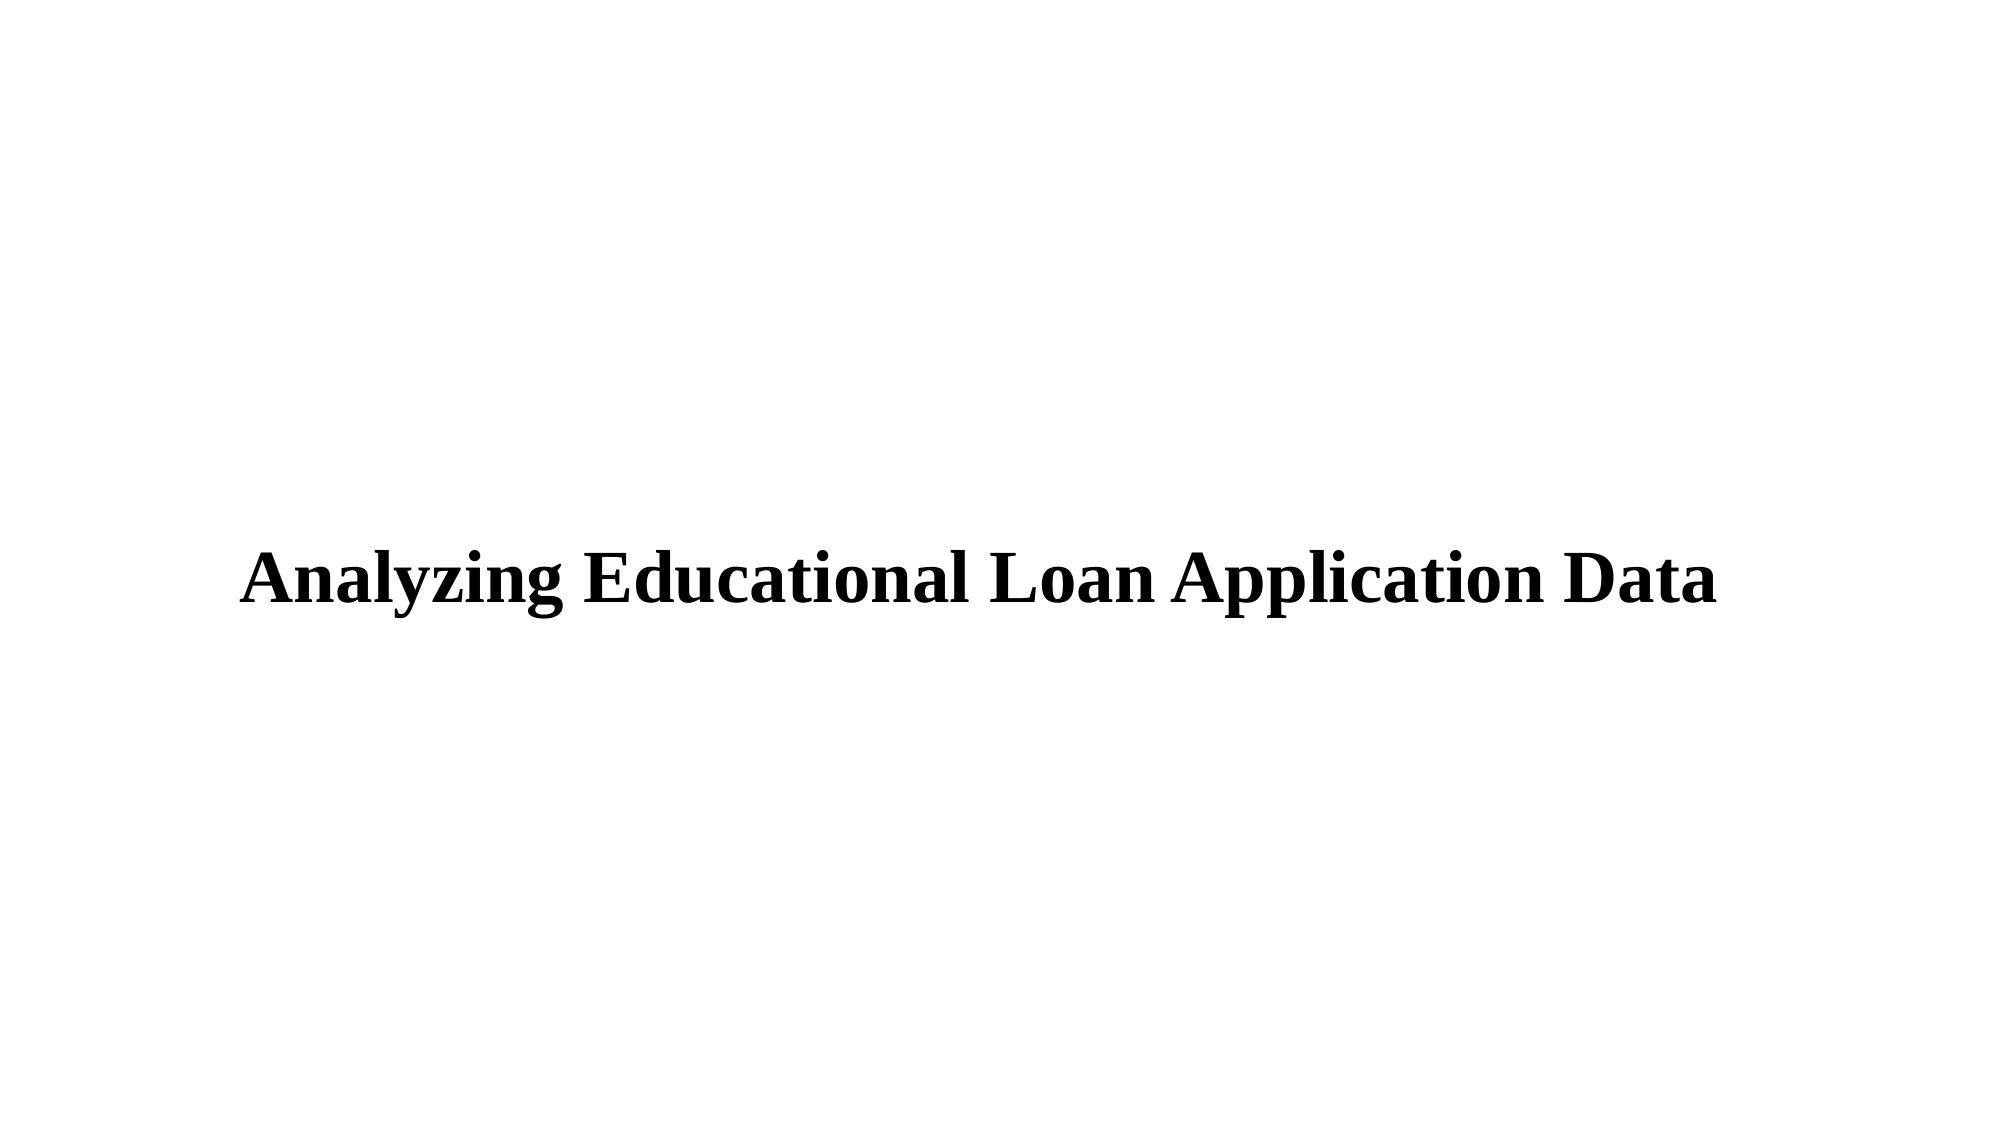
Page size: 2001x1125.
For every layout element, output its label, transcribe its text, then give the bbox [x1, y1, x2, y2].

title Analyzing Educational Loan Application Data [208, 184, 1750, 627]
